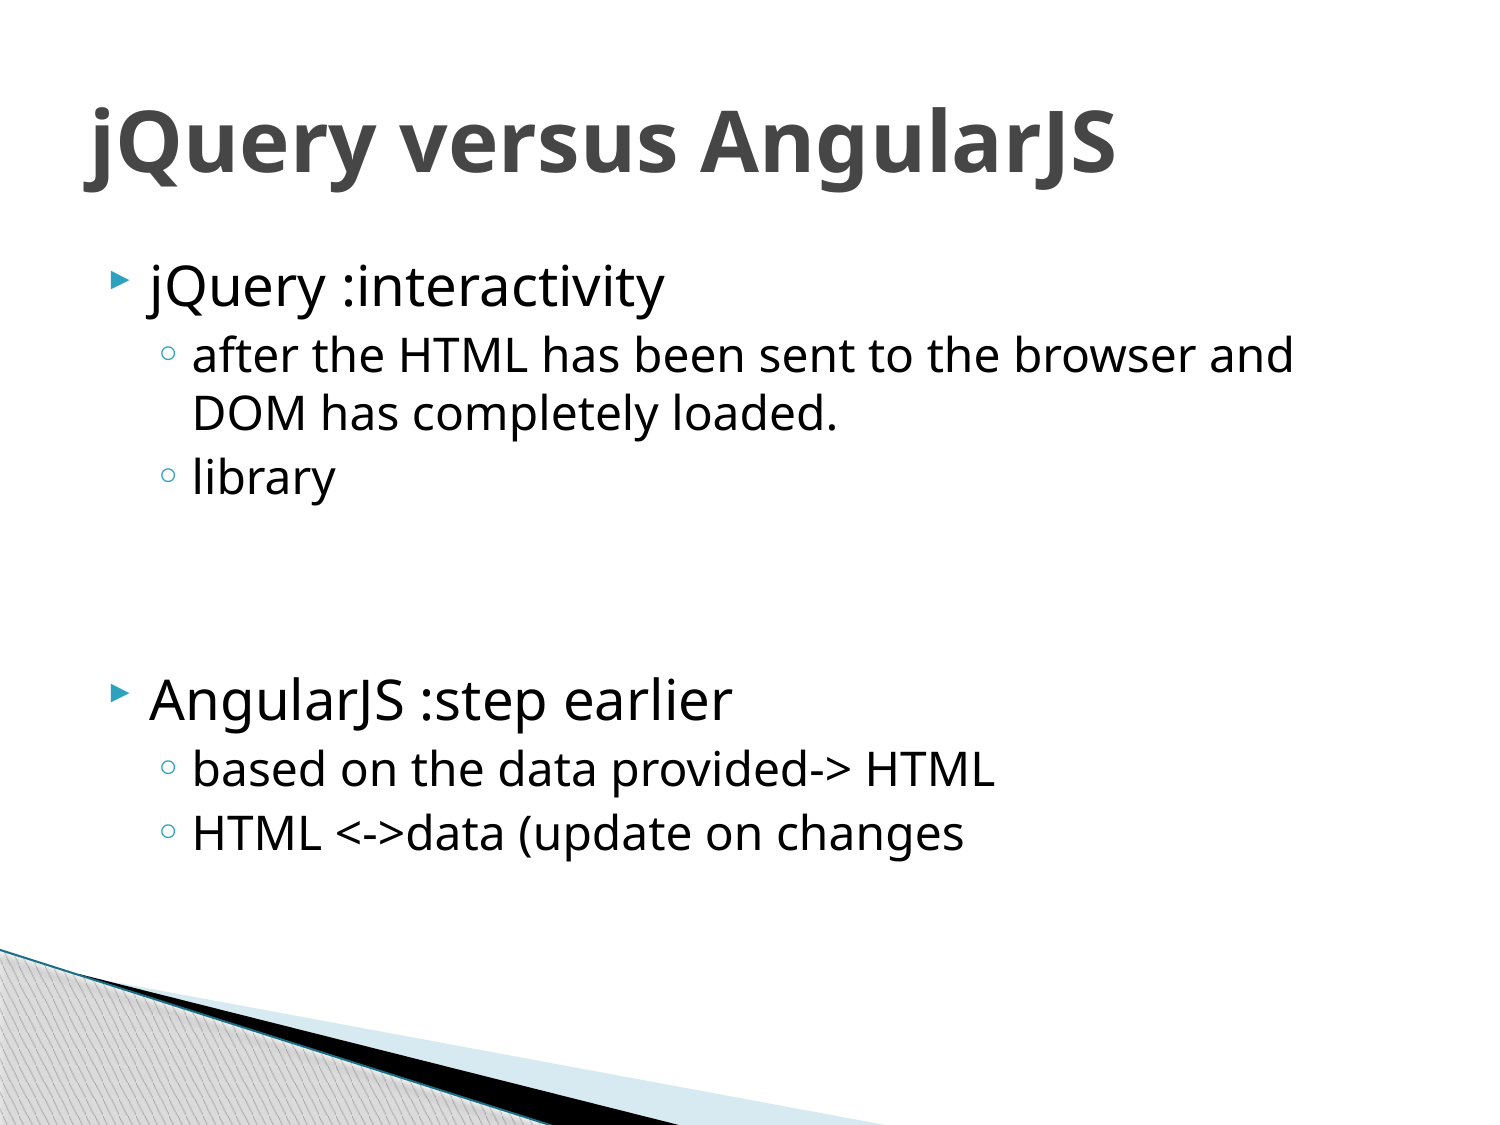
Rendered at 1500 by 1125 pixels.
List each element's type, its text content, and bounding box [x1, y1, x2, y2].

title jQuery versus AngularJS [75, 45, 1425, 233]
list jQuery :interactivity after the HTML has been sent to the browser and DOM has completely loaded. library AngularJS :step earlier based on the data provided-> HTML HTML <->data (update on changes [75, 243, 1425, 1125]
